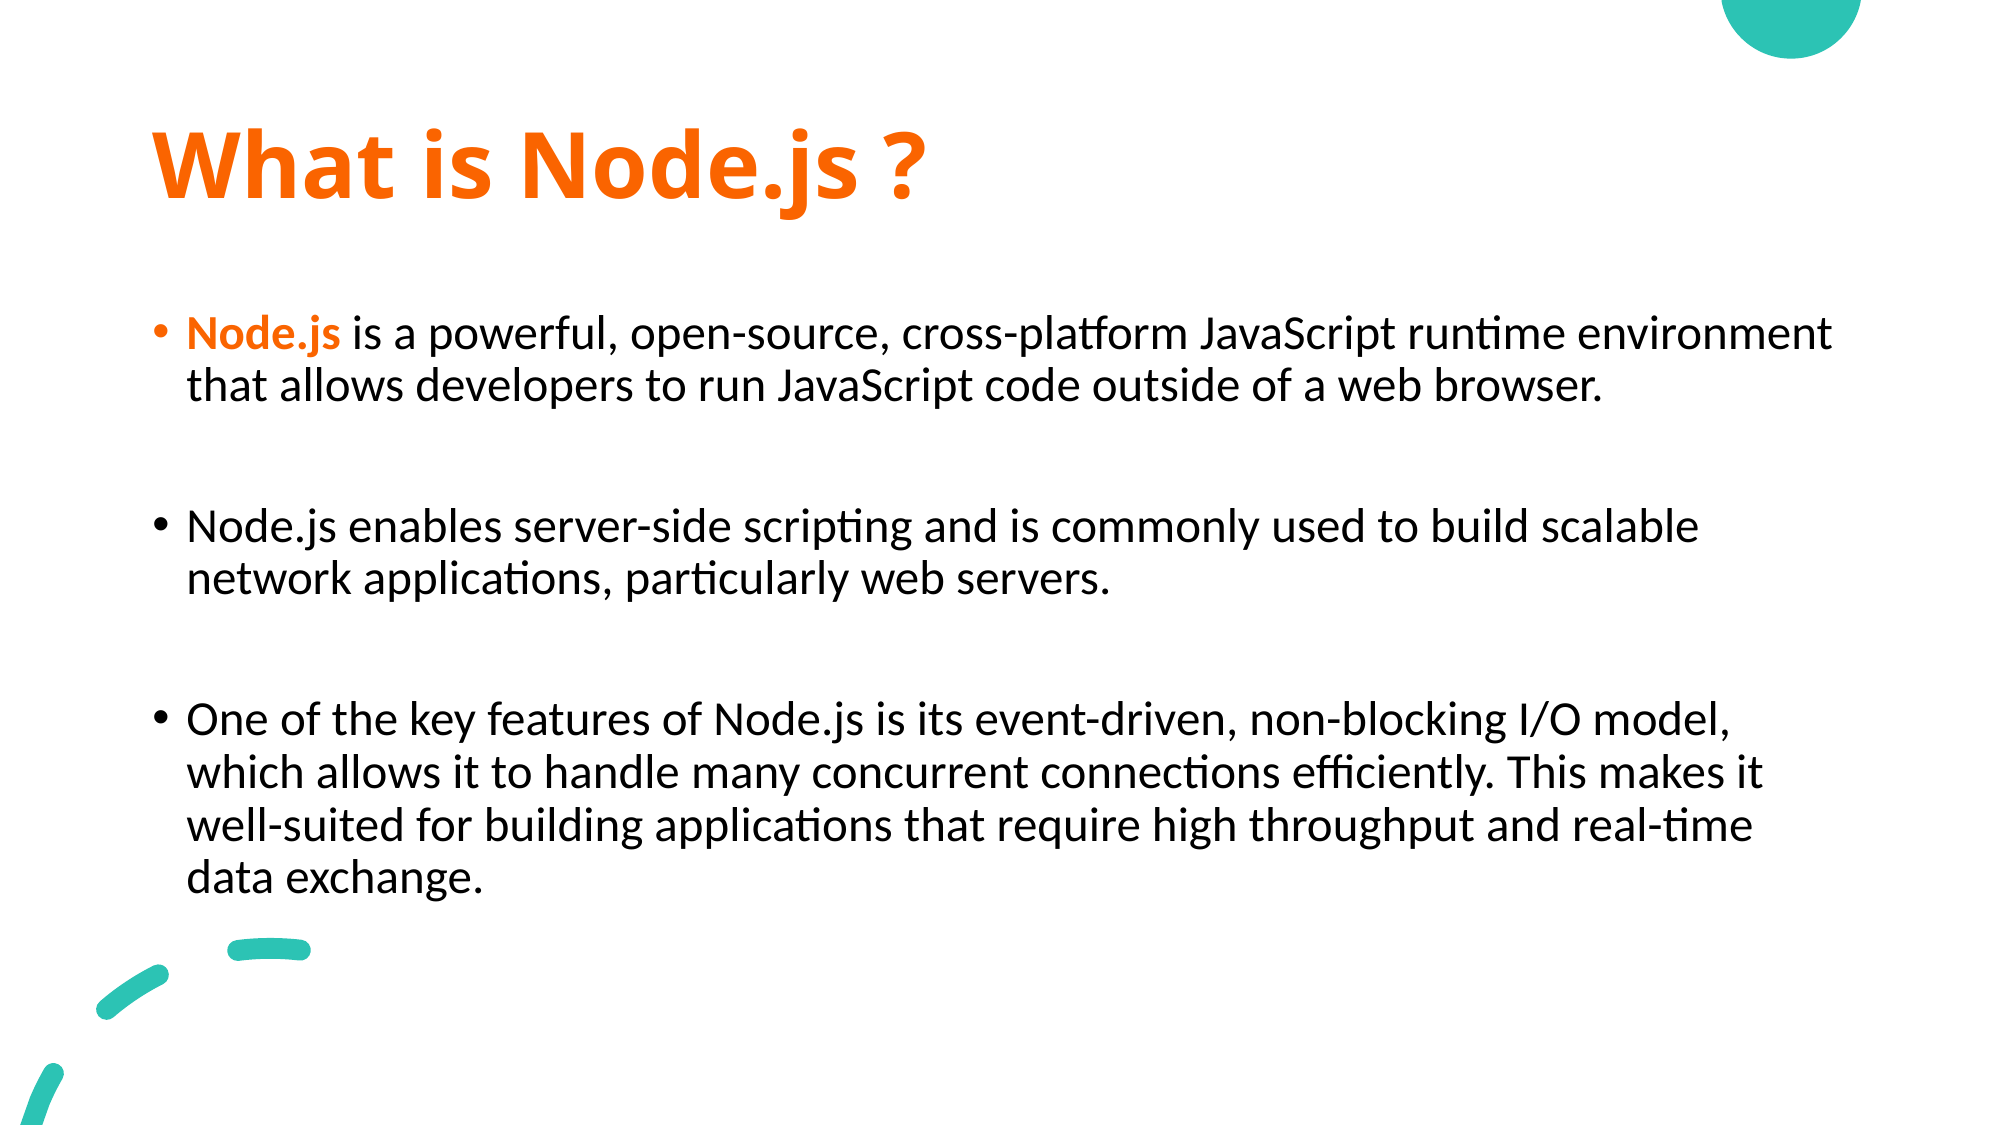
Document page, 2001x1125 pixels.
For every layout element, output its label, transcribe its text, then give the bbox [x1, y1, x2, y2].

title What is Node.js ? [137, 59, 1863, 278]
list Node.js is a powerful, open-source, cross-platform JavaScript runtime environment that allows developers to run JavaScript code outside of a web browser. Node.js enables server-side scripting and is commonly used to build scalable network applications, particularly web servers. One of the key features of Node.js is its event-driven, non-blocking I/O model, which allows it to handle many concurrent connections efficiently. This makes it well-suited for building applications that require high throughput and real-time data exchange. [137, 299, 1863, 933]
